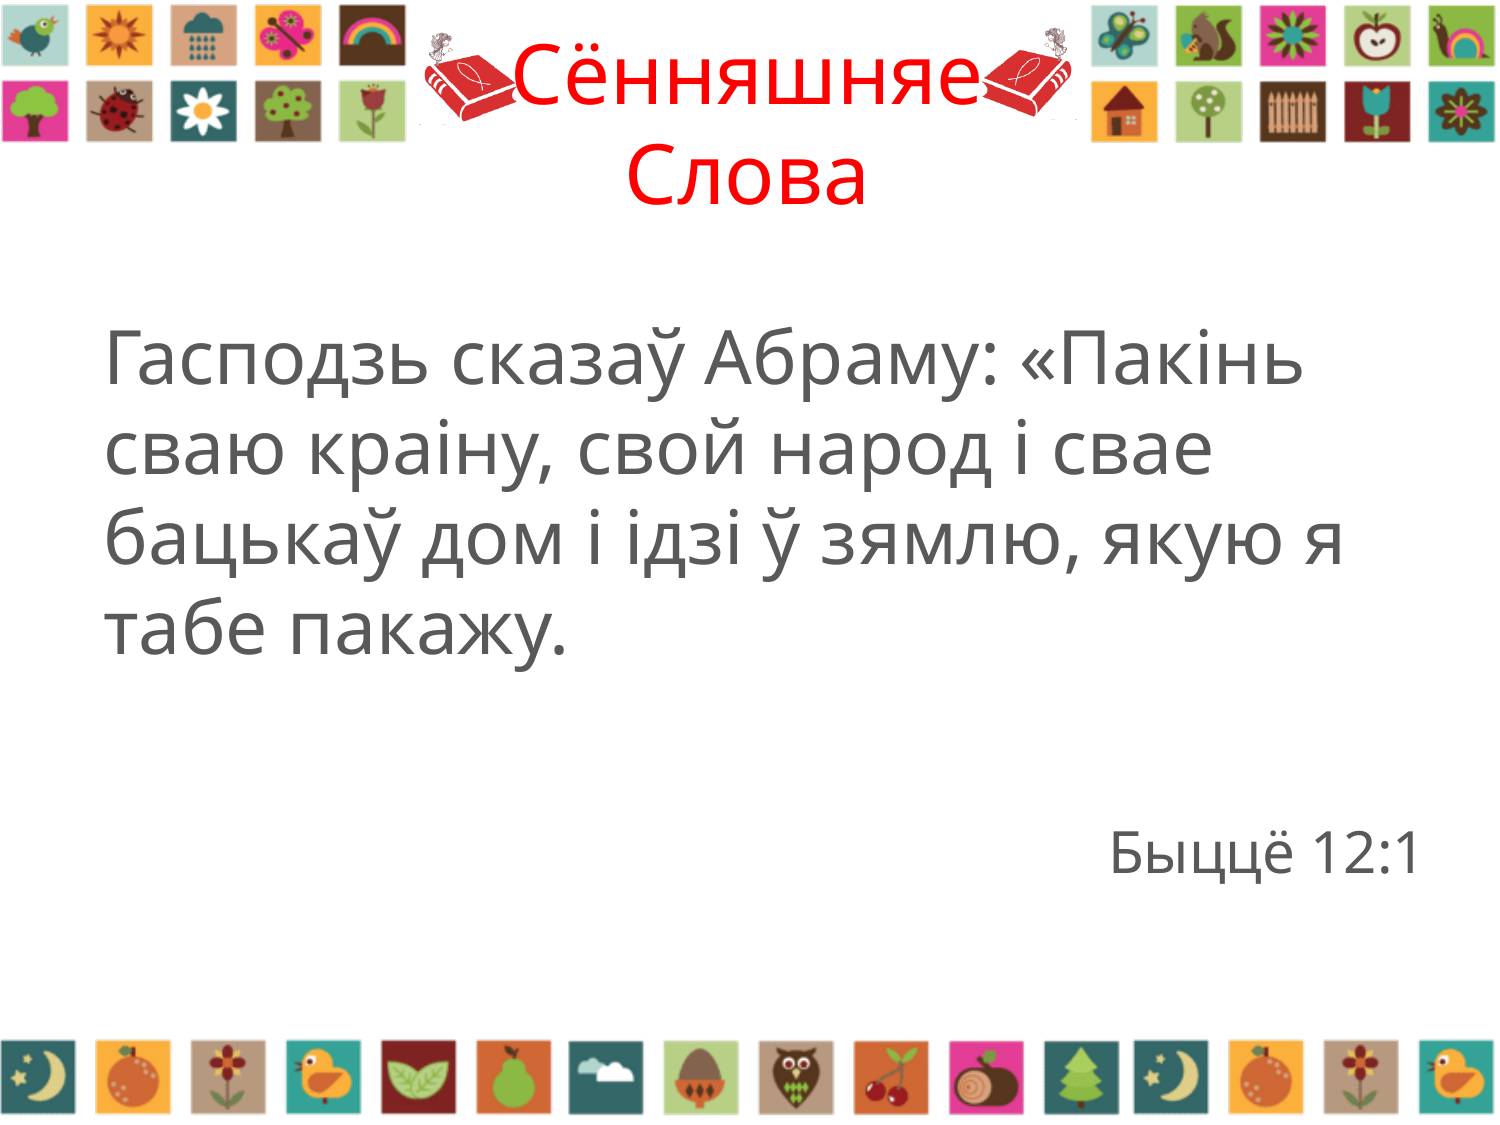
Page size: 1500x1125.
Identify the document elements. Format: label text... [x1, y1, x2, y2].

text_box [0, 1028, 1500, 1118]
text_box Сённяшняе Слова [414, 13, 1080, 229]
picture [0, 3, 550, 150]
picture [950, 3, 1500, 150]
text_box Быццё 12:1 [808, 807, 1441, 893]
text_box Гасподзь сказаў Абраму: «Пакінь сваю краіну, свой народ і свае бацькаў дом і ідзі ў зямлю, якую я табе пакажу. [88, 302, 1459, 678]
